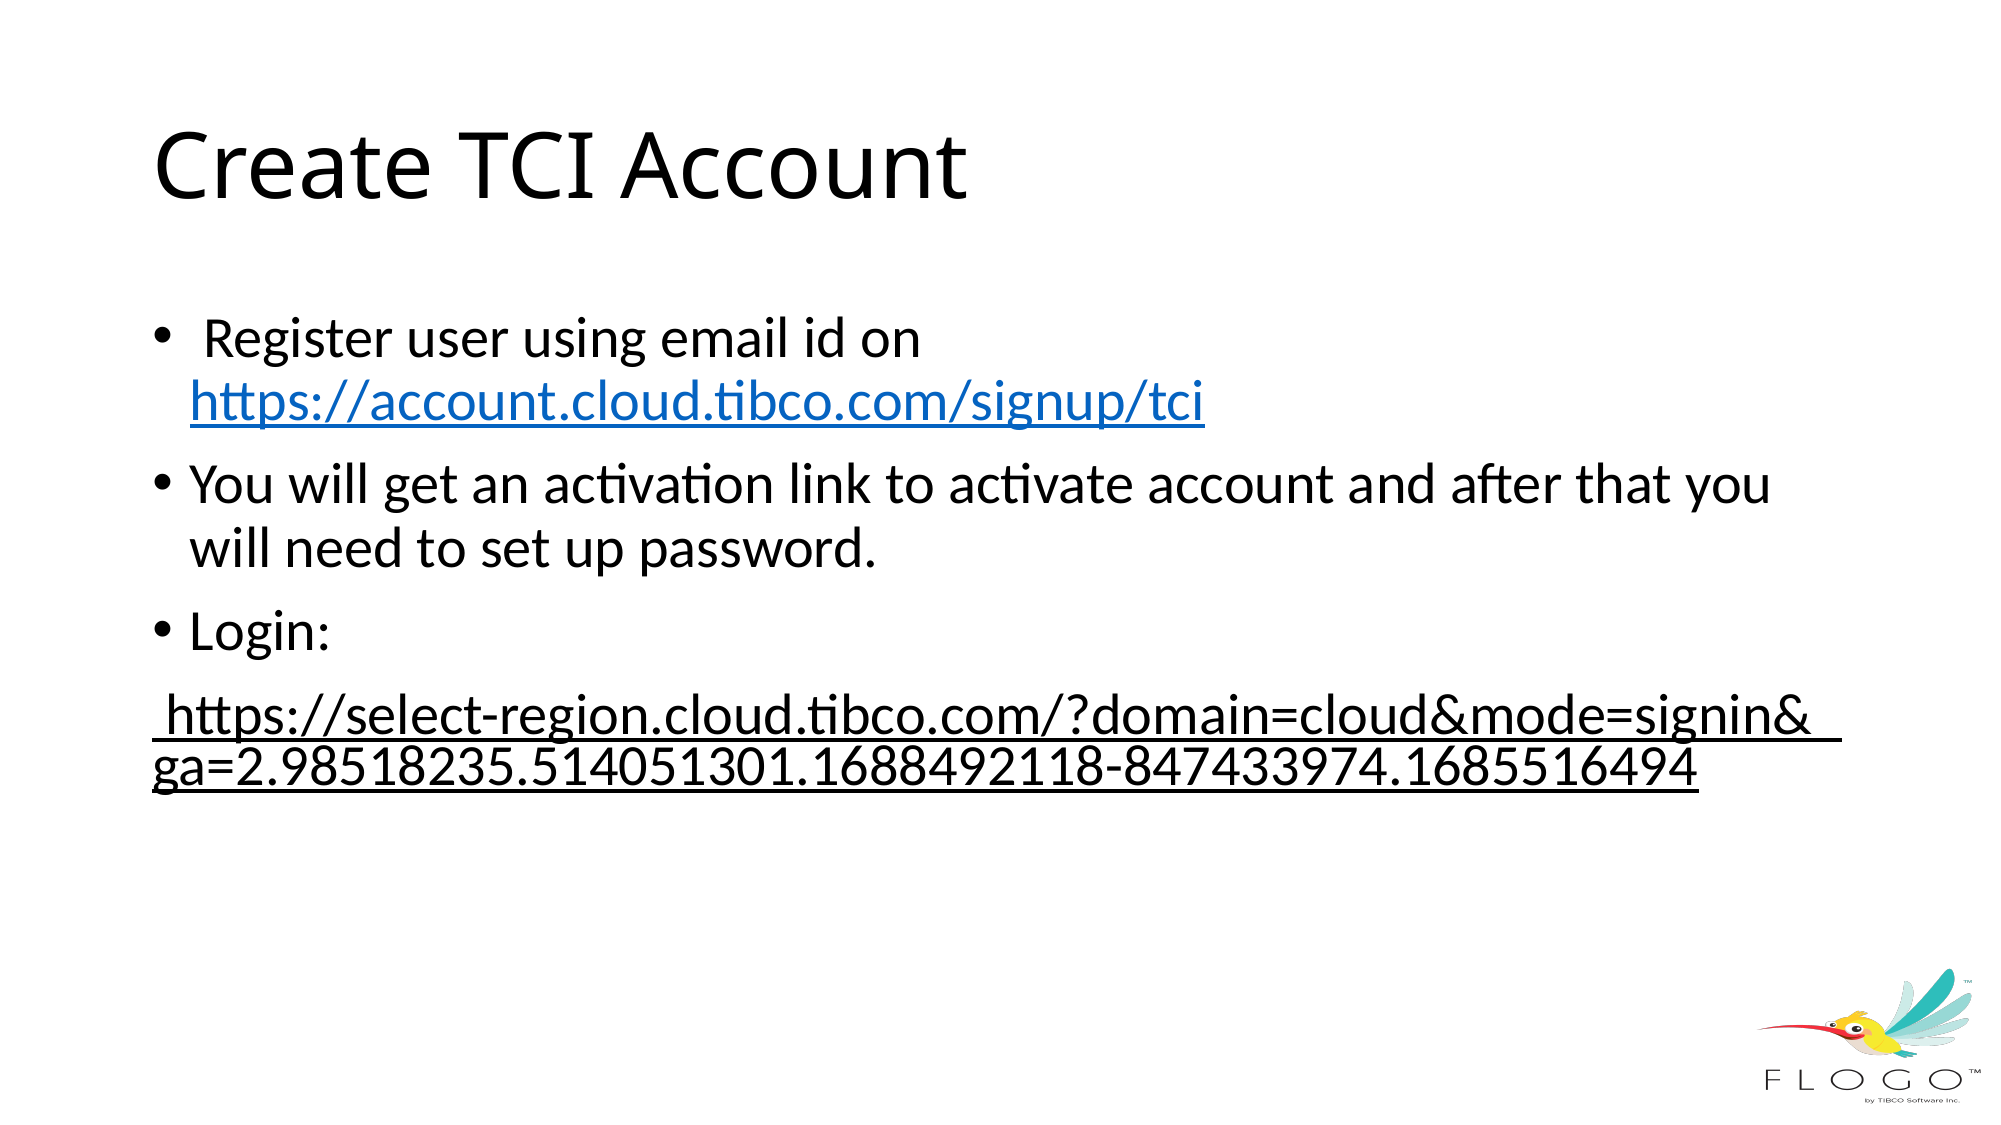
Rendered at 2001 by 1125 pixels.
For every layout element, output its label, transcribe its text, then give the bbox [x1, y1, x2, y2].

list Register user using email id on https://account.cloud.tibco.com/signup/tci You will get an activation link to activate account and after that you will need to set up password. Login: https://select-region.cloud.tibco.com/?domain=cloud&mode=signin&_ga=2.98518235.514051301.1688492118-847433974.1685516494 [137, 299, 1863, 1014]
picture [1749, 960, 1988, 1111]
title Create TCI Account [137, 59, 1863, 278]
